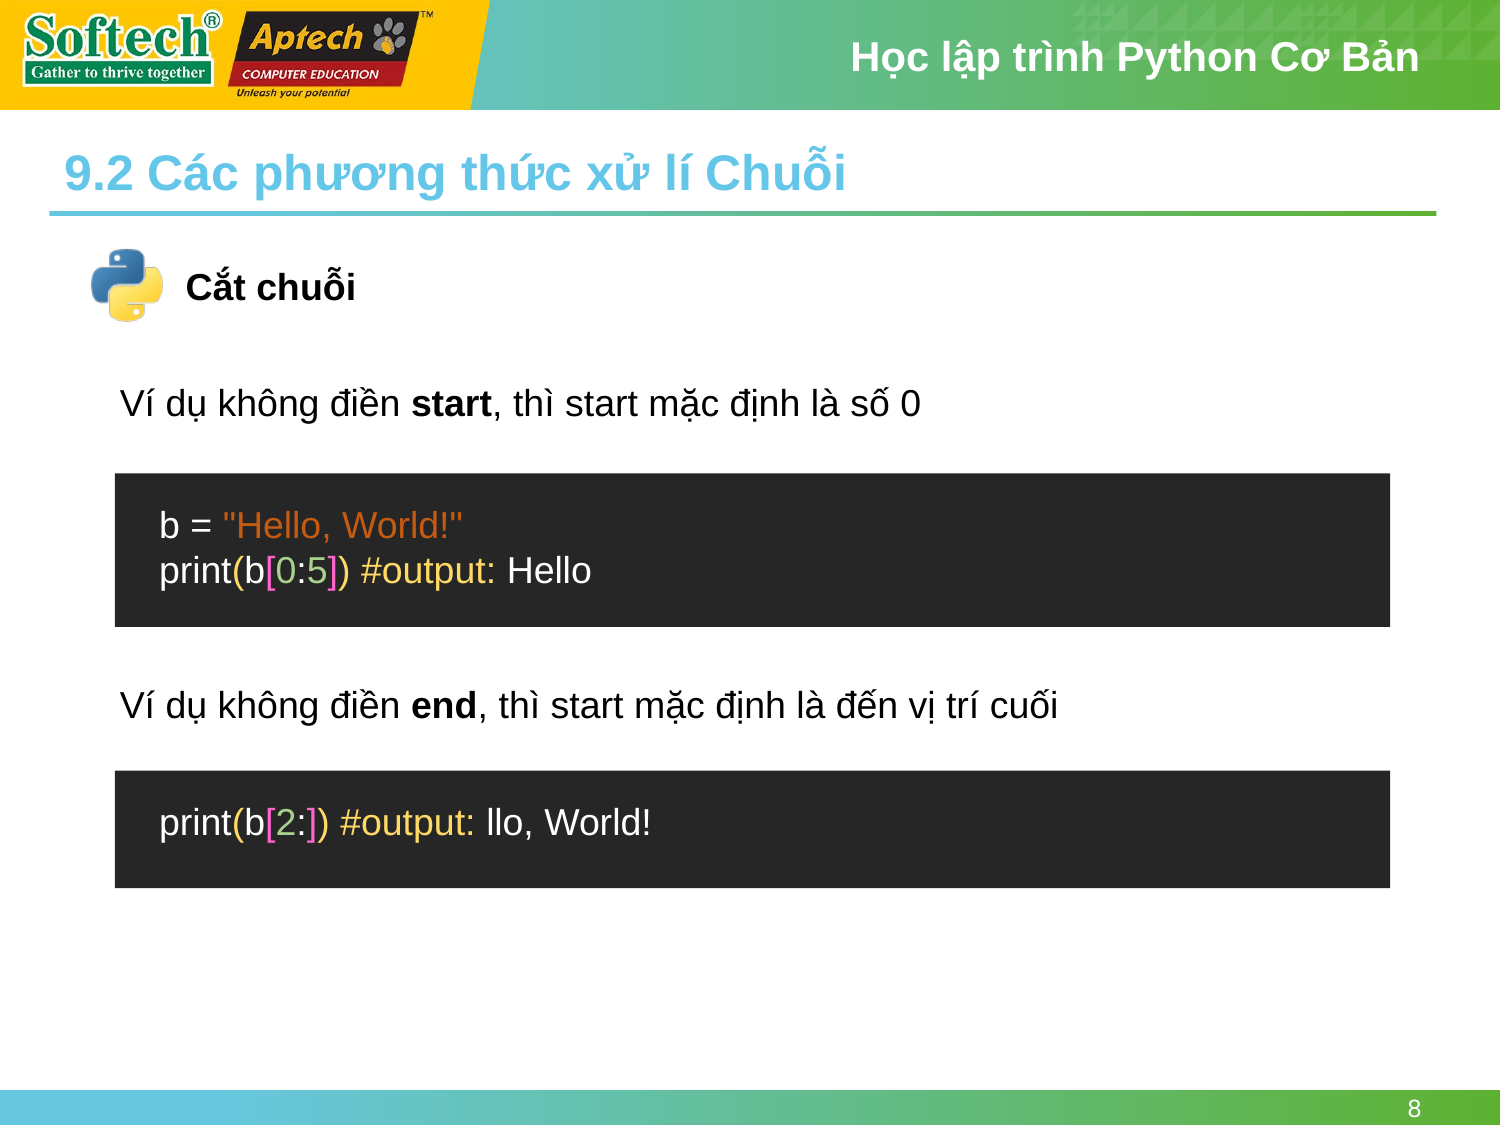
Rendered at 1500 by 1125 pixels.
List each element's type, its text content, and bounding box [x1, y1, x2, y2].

picture [0, 0, 437, 110]
text_box Cắt chuỗi [170, 255, 1227, 316]
picture [1190, 53, 1198, 60]
picture [1088, 53, 1096, 60]
list 9.2 Các phương thức xử lí Chuỗi [49, 139, 1437, 210]
picture [1403, 53, 1411, 60]
picture [1215, 53, 1225, 60]
picture [90, 248, 164, 323]
text_box [114, 472, 1391, 628]
text_box Ví dụ không điền start, thì start mặc định là số 0 [104, 371, 1391, 432]
text_box [114, 770, 1391, 889]
picture [1070, 0, 1500, 60]
text_box print(b[2:]) #output: llo, World! [144, 790, 1359, 851]
picture [1241, 53, 1249, 60]
slide_number 8 [1299, 1090, 1437, 1125]
text_box b = "Hello, World!" print(b[0:5]) #output: Hello [144, 493, 1359, 599]
picture [1307, 53, 1317, 60]
picture [1125, 47, 1136, 56]
text_box Ví dụ không điền end, thì start mặc định là đến vị trí cuối [104, 673, 1391, 734]
picture [1350, 47, 1361, 54]
